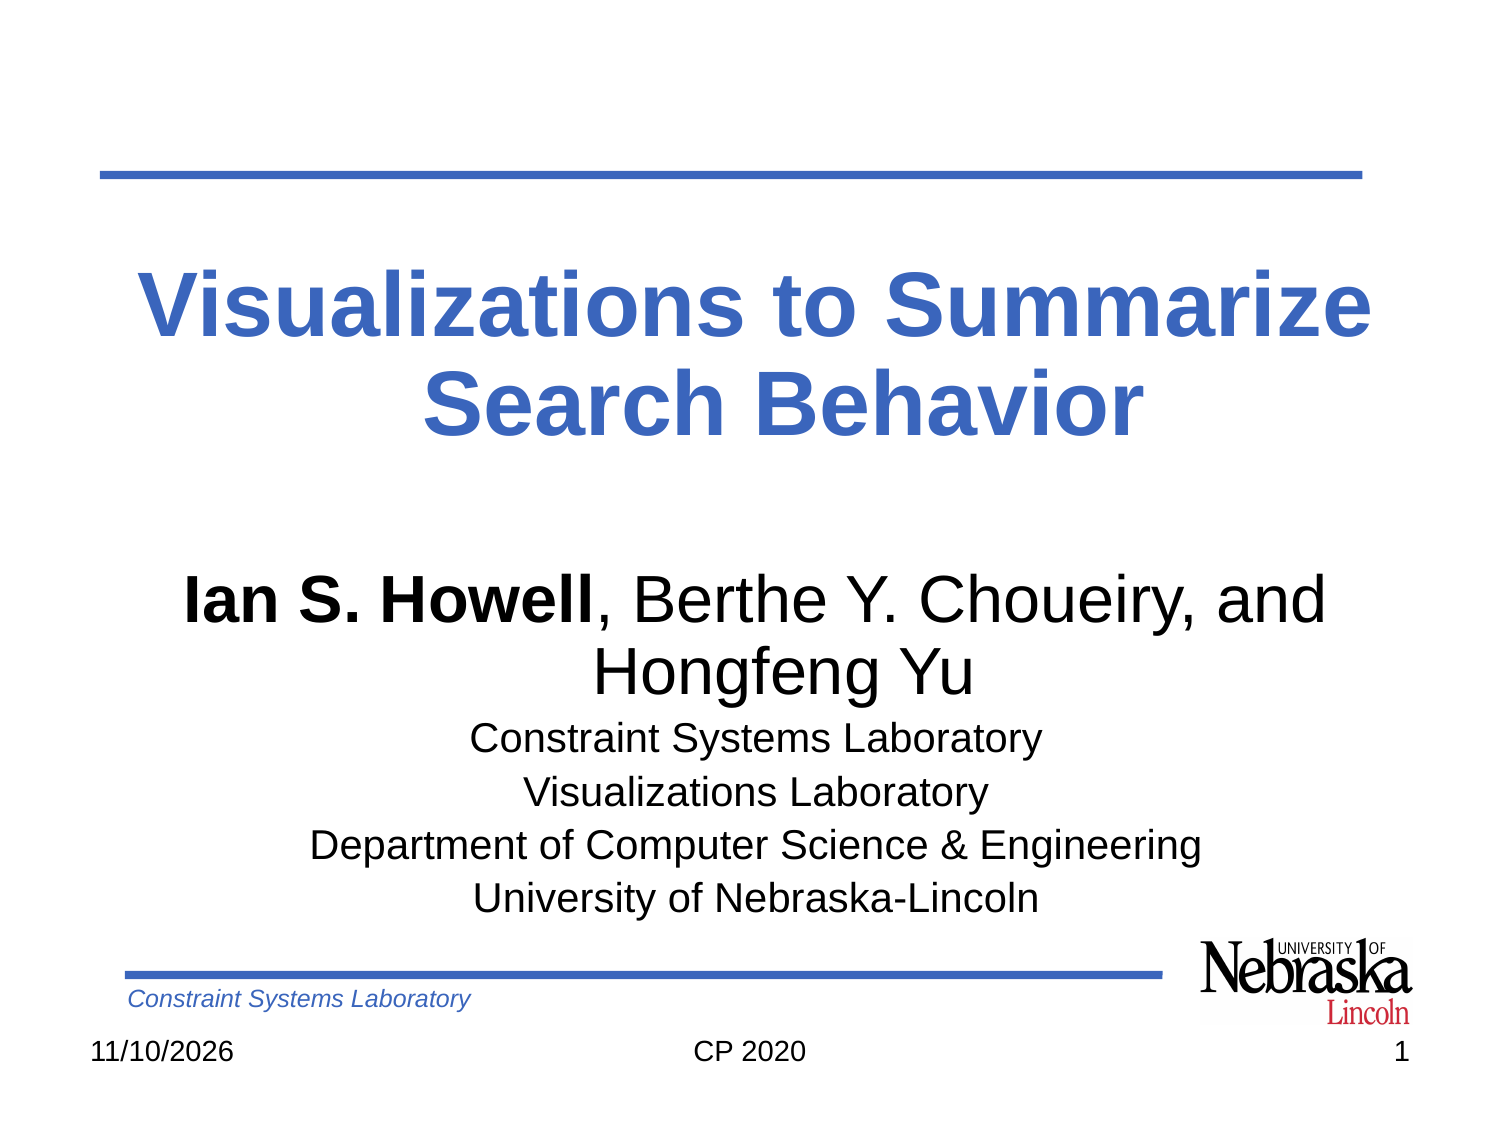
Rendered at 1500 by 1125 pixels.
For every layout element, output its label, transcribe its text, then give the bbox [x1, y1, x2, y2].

footer CP 2020 [512, 1024, 988, 1103]
picture [1200, 937, 1413, 1024]
slide_number 1 [1074, 1024, 1425, 1103]
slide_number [75, 1024, 425, 1103]
